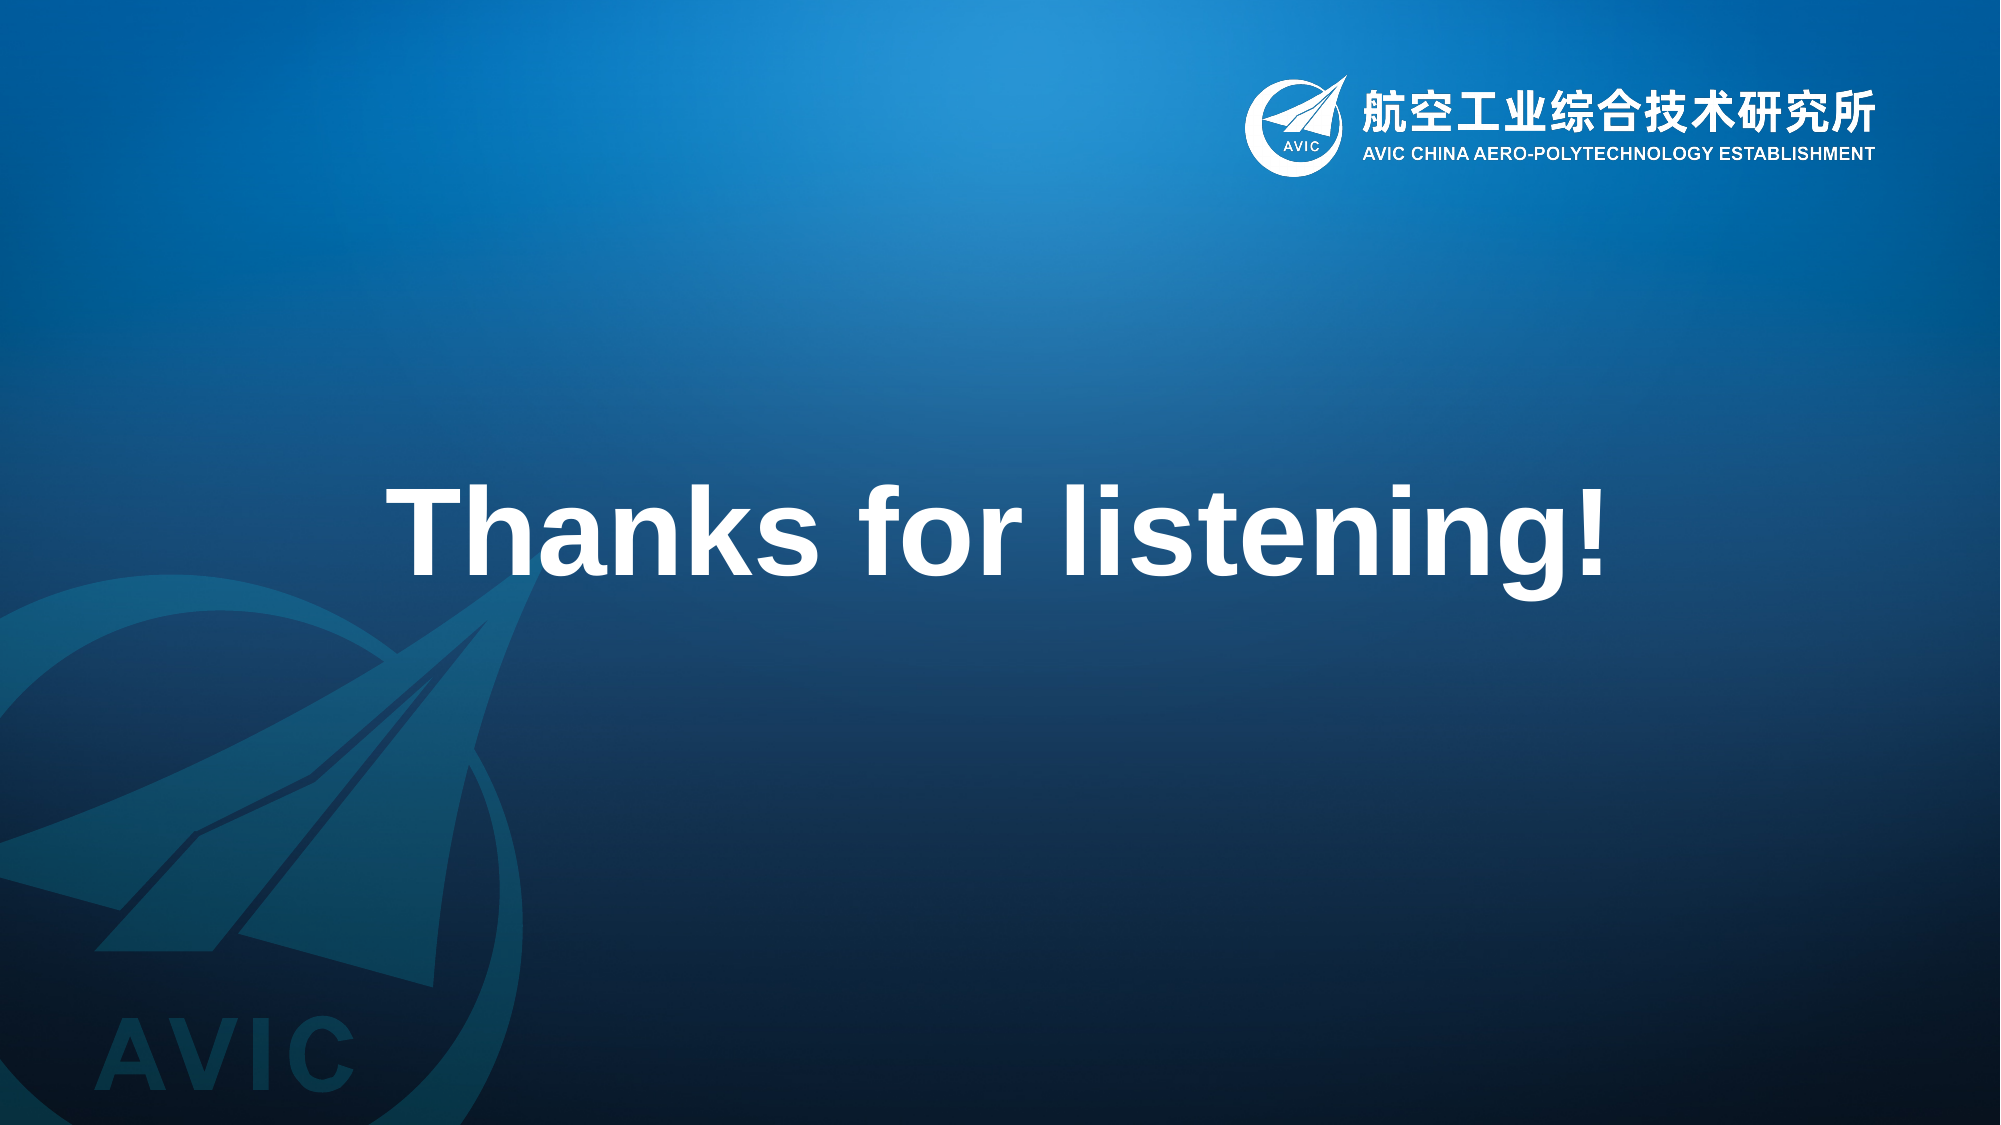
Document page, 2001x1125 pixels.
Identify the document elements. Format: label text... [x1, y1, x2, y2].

picture [0, 0, 2000, 1125]
title Thanks for listening! [249, 459, 1751, 611]
